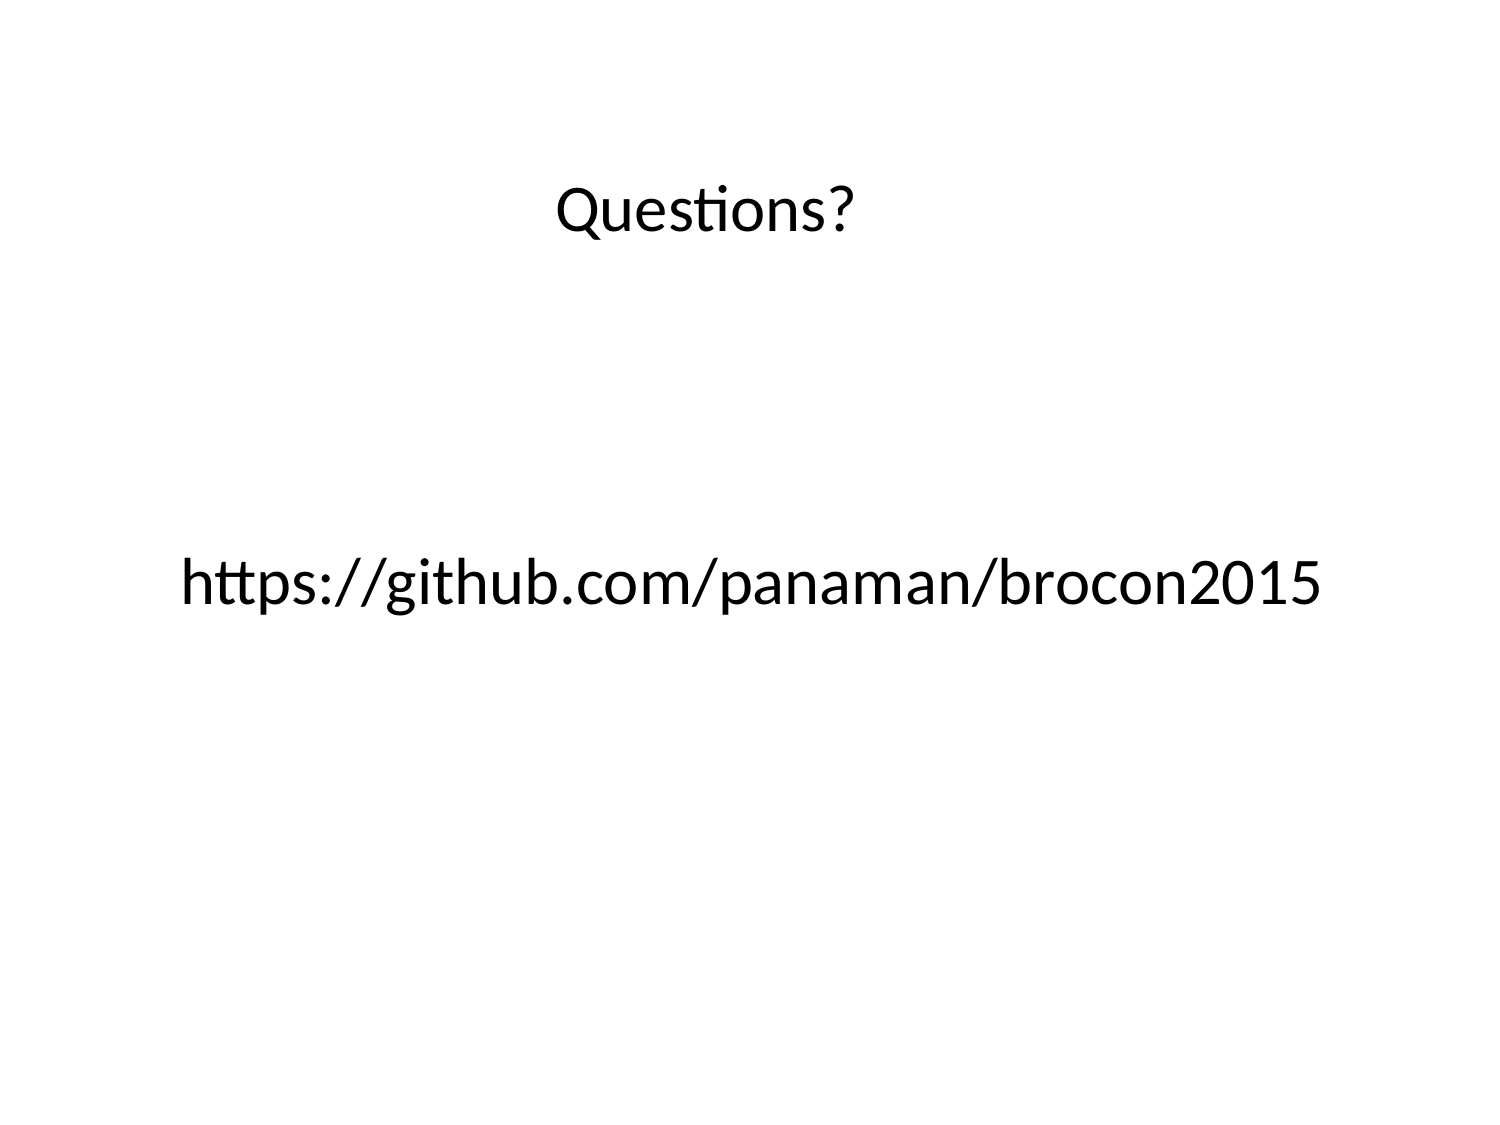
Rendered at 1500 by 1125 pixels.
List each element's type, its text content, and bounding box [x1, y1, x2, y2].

list Questions? https://github.com/panaman/brocon2015 [75, 63, 1425, 1061]
